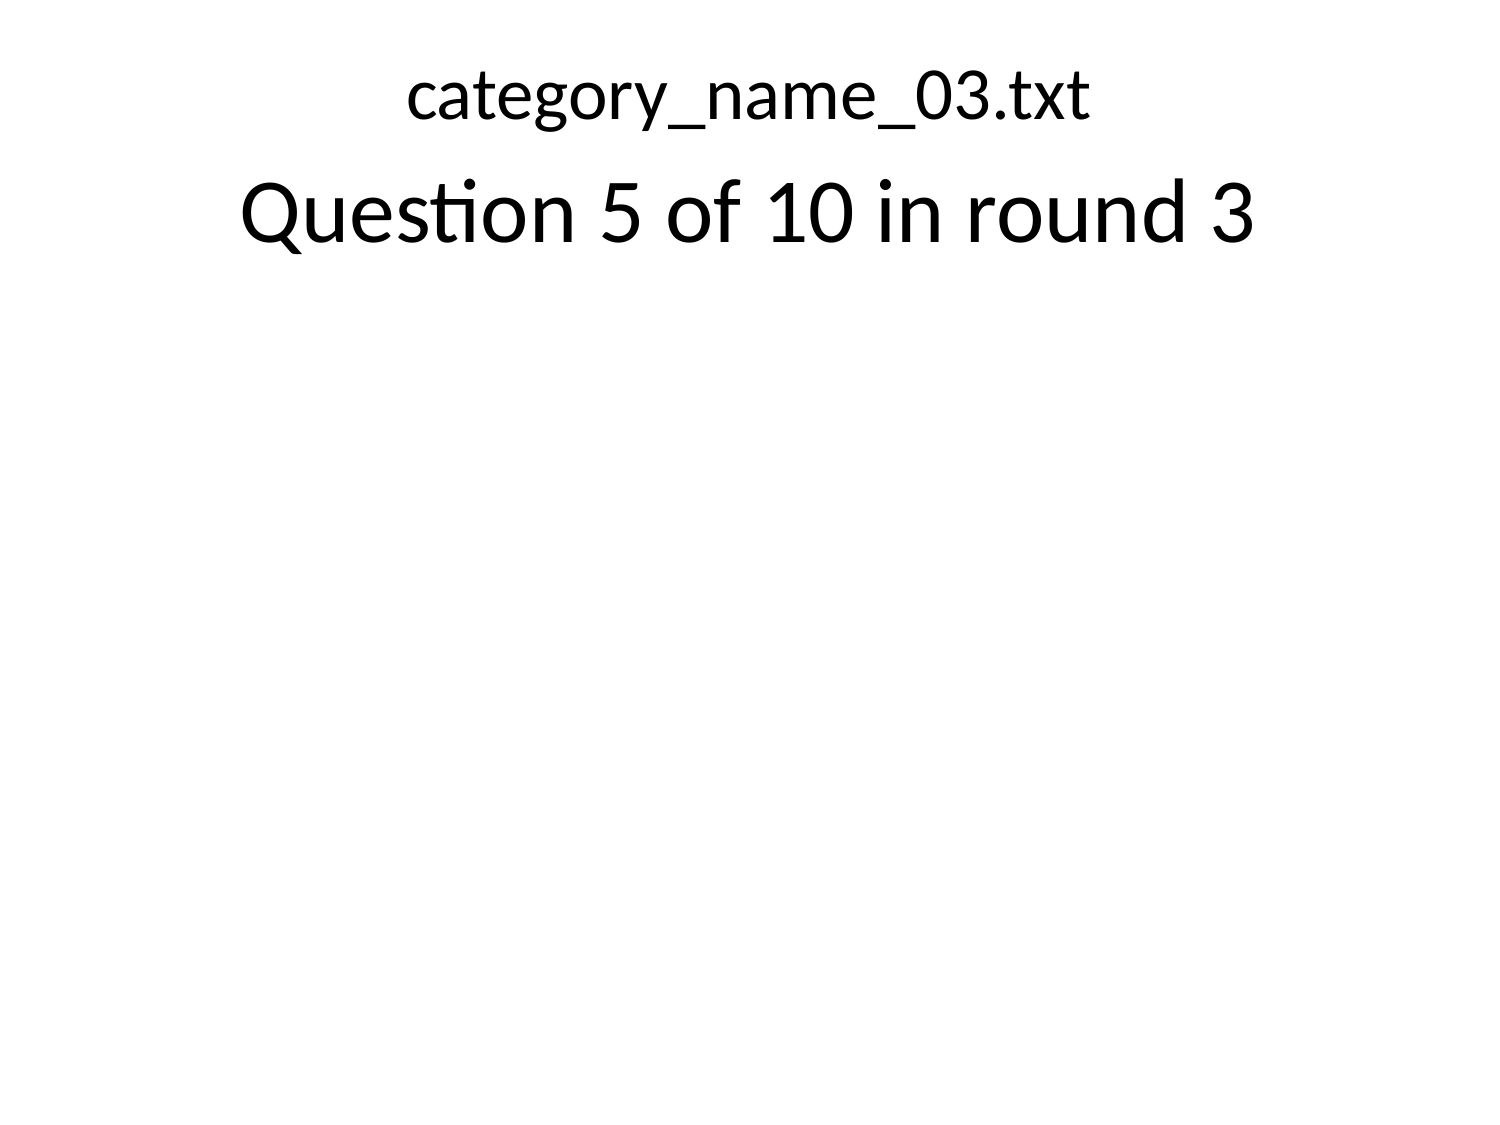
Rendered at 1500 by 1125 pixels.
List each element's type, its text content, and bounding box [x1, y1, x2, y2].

text_box Question 5 of 10 in round 3 [35, 143, 1463, 765]
text_box category_name_03.txt [35, 37, 1463, 143]
